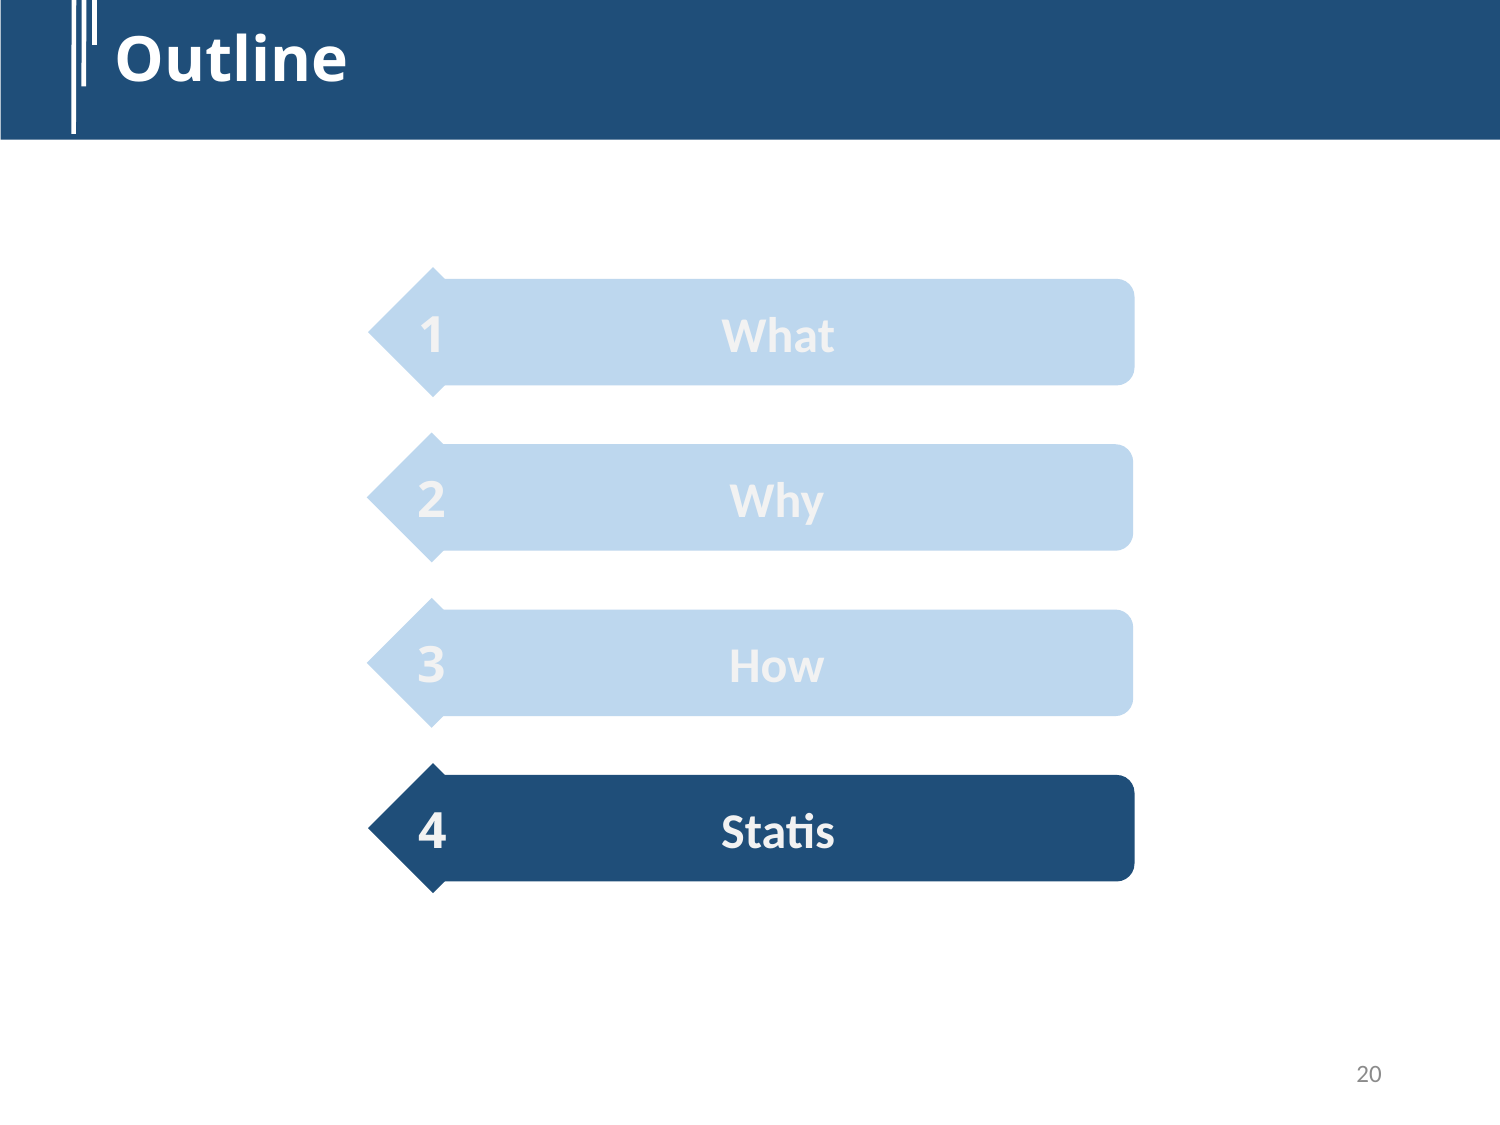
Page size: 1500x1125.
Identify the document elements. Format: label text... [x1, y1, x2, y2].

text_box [367, 267, 1135, 398]
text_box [366, 597, 1134, 728]
text_box Outline [100, 11, 1469, 101]
text_box [0, 0, 1500, 140]
slide_number 20 [1059, 1042, 1397, 1103]
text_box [367, 763, 1135, 894]
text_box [366, 432, 1134, 563]
